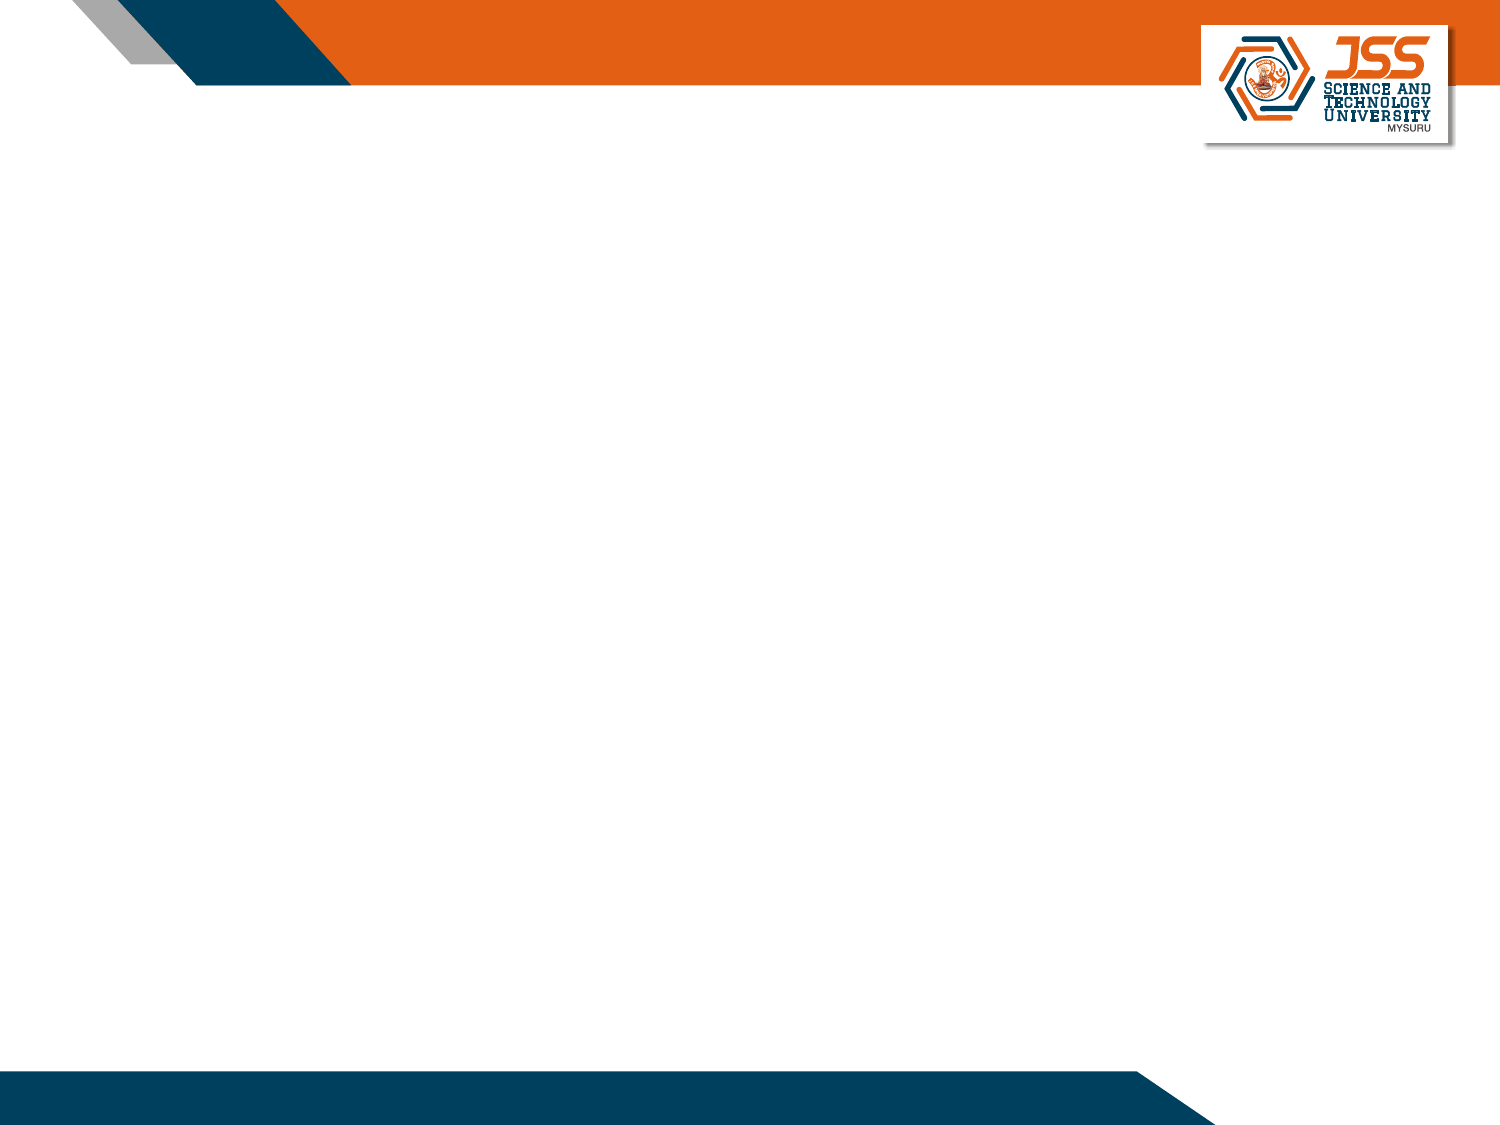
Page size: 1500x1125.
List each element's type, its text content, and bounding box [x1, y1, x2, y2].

slide_number 17 [1074, 1042, 1425, 1103]
